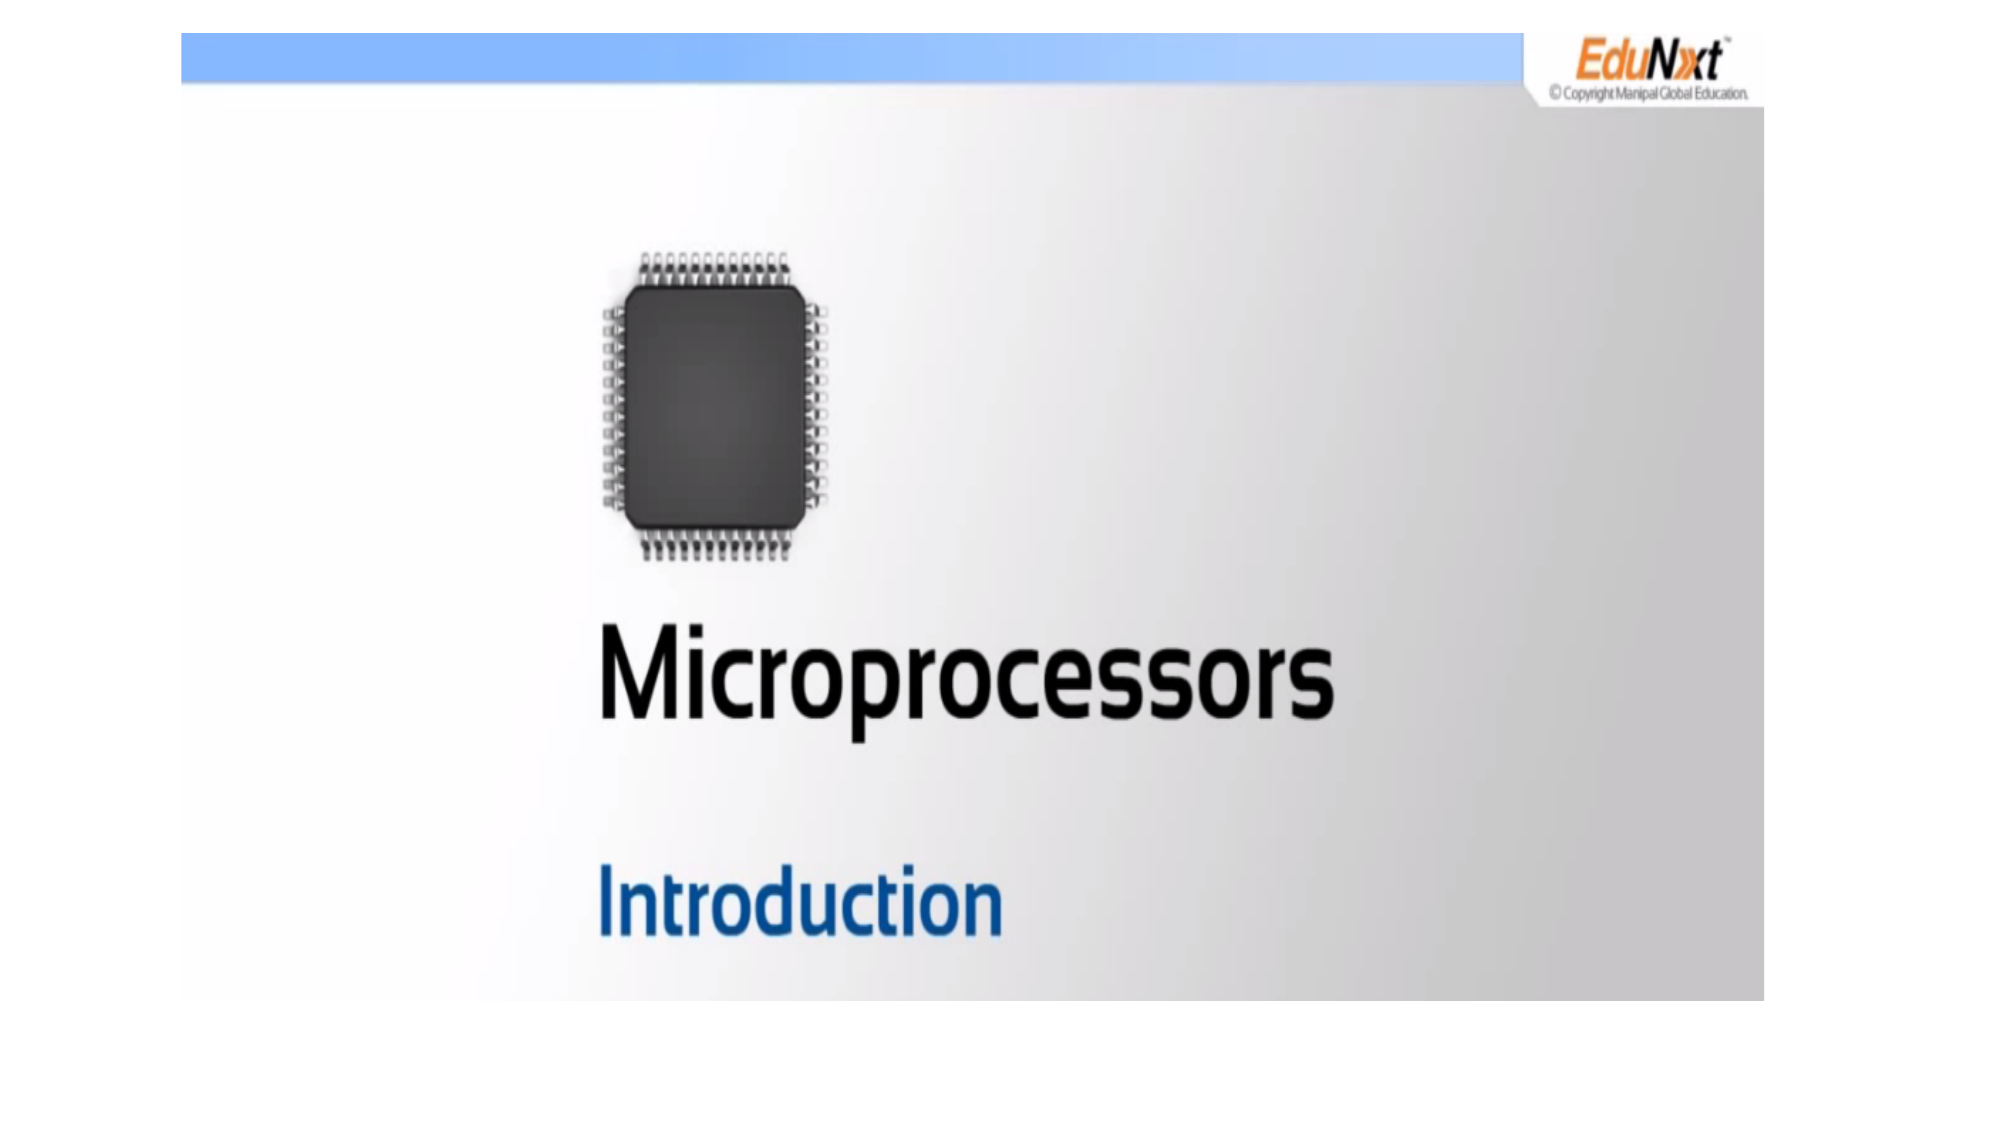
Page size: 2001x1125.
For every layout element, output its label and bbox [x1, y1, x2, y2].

list [181, 33, 1765, 1001]
